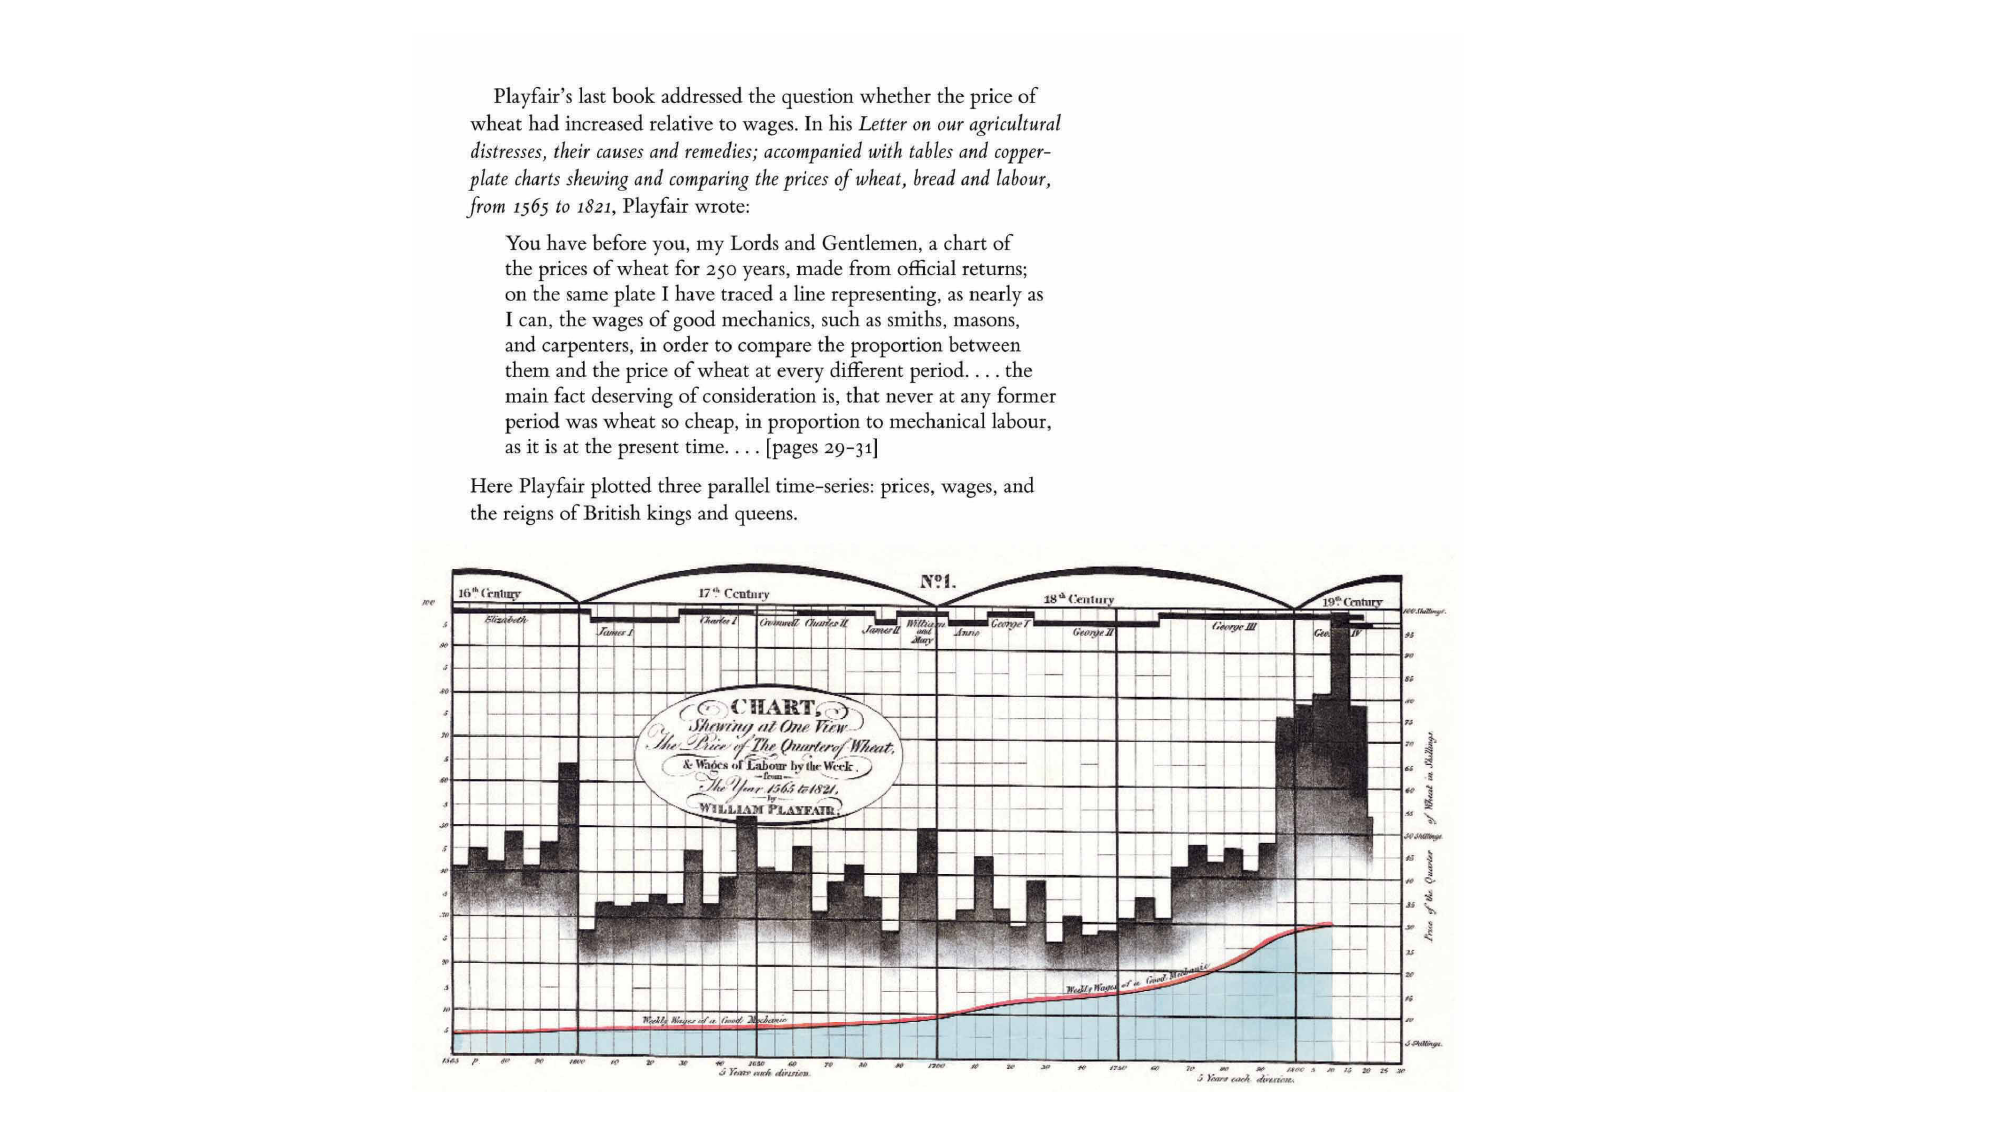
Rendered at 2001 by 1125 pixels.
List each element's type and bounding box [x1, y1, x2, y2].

picture [412, 33, 1464, 1092]
